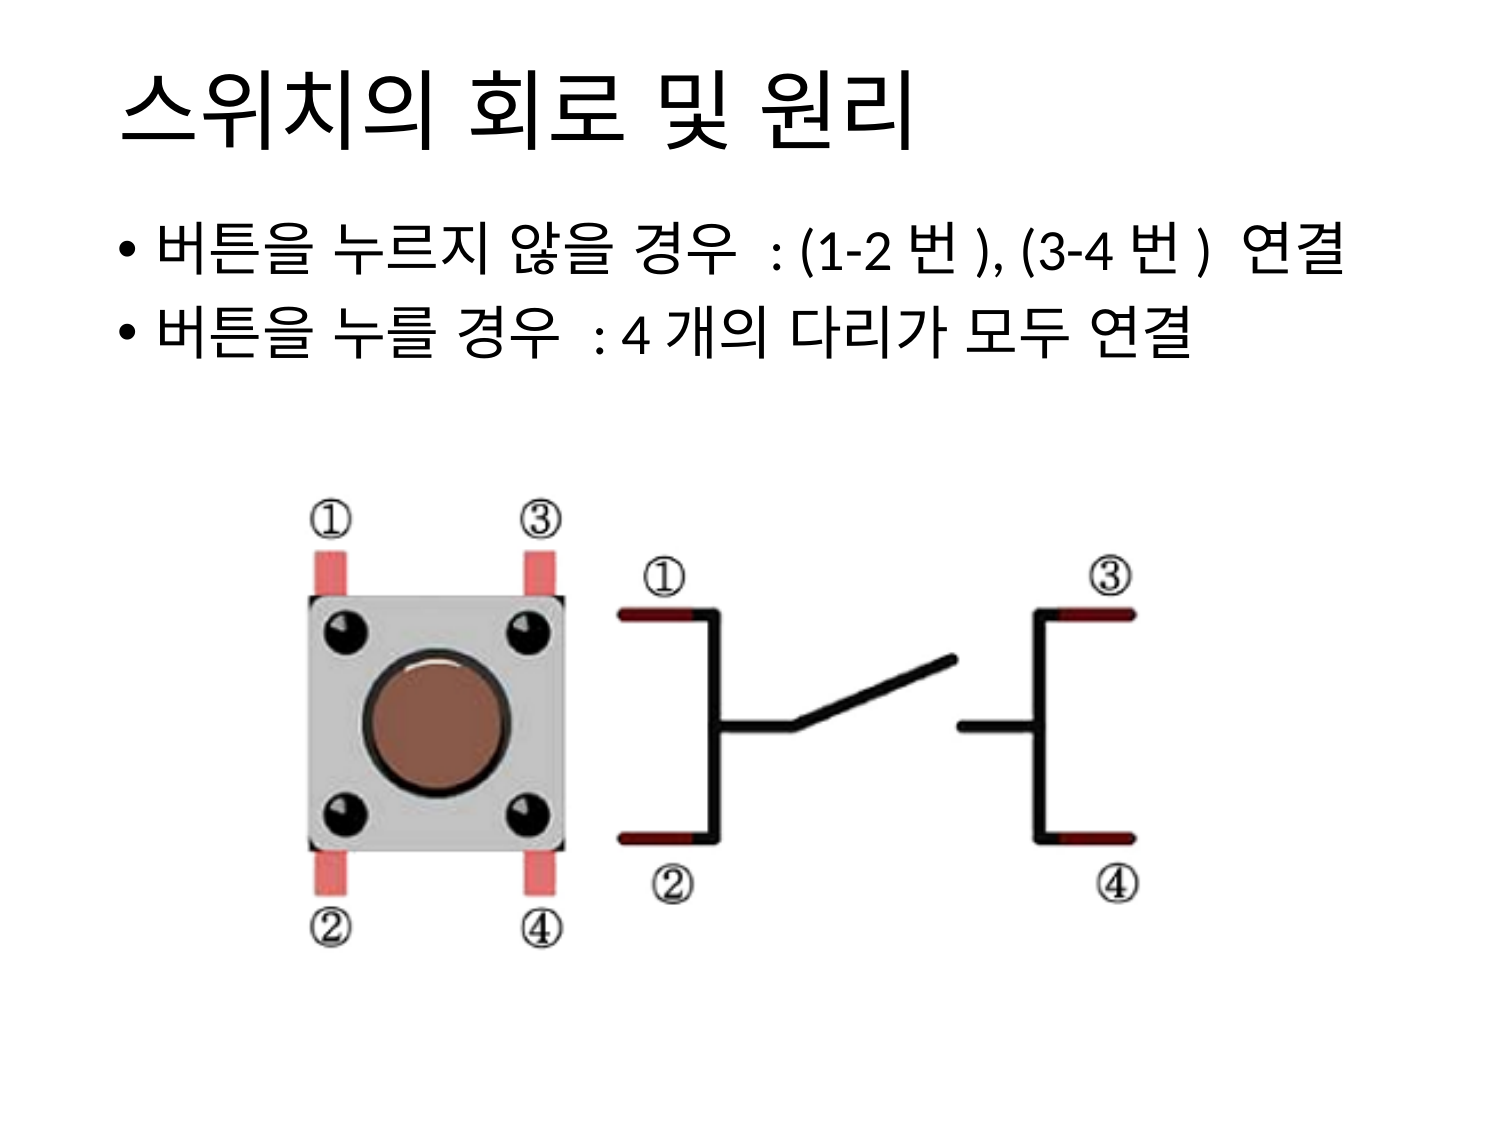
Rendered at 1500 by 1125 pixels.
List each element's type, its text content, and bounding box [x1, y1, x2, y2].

title 스위치의 회로 및 원리 [103, 59, 1397, 171]
text_box 버튼을 누르지 않을 경우 : (1-2번), (3-4번) 연결 버튼을 누를 경우 : 4개의 다리가 모두 연결 [103, 212, 1430, 382]
picture [265, 468, 1179, 969]
text_box [103, 187, 1455, 407]
